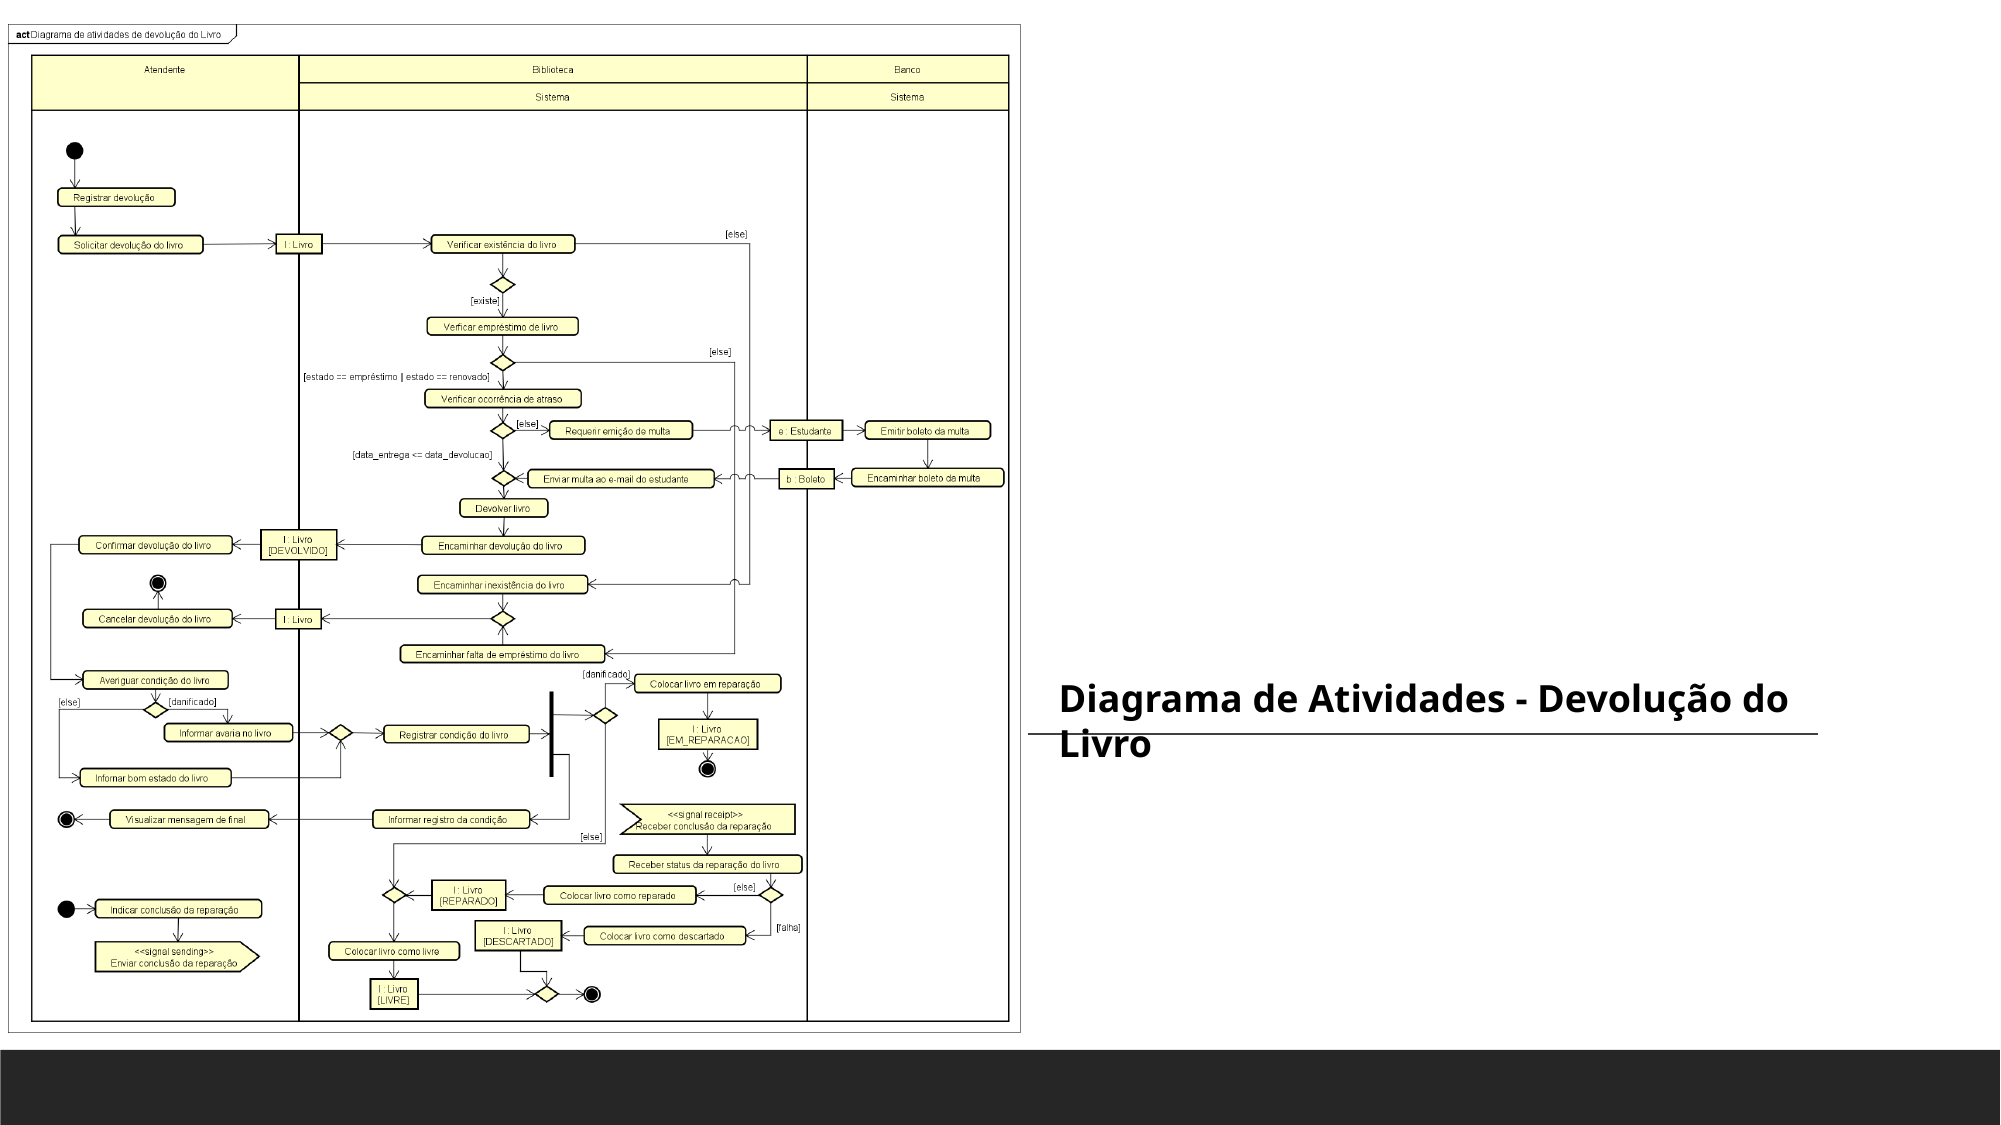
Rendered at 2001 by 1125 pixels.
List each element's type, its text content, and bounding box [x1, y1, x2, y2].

text_box Diagrama de Atividades - Devolução do Livro [1043, 667, 1885, 773]
picture [0, 15, 1028, 1041]
